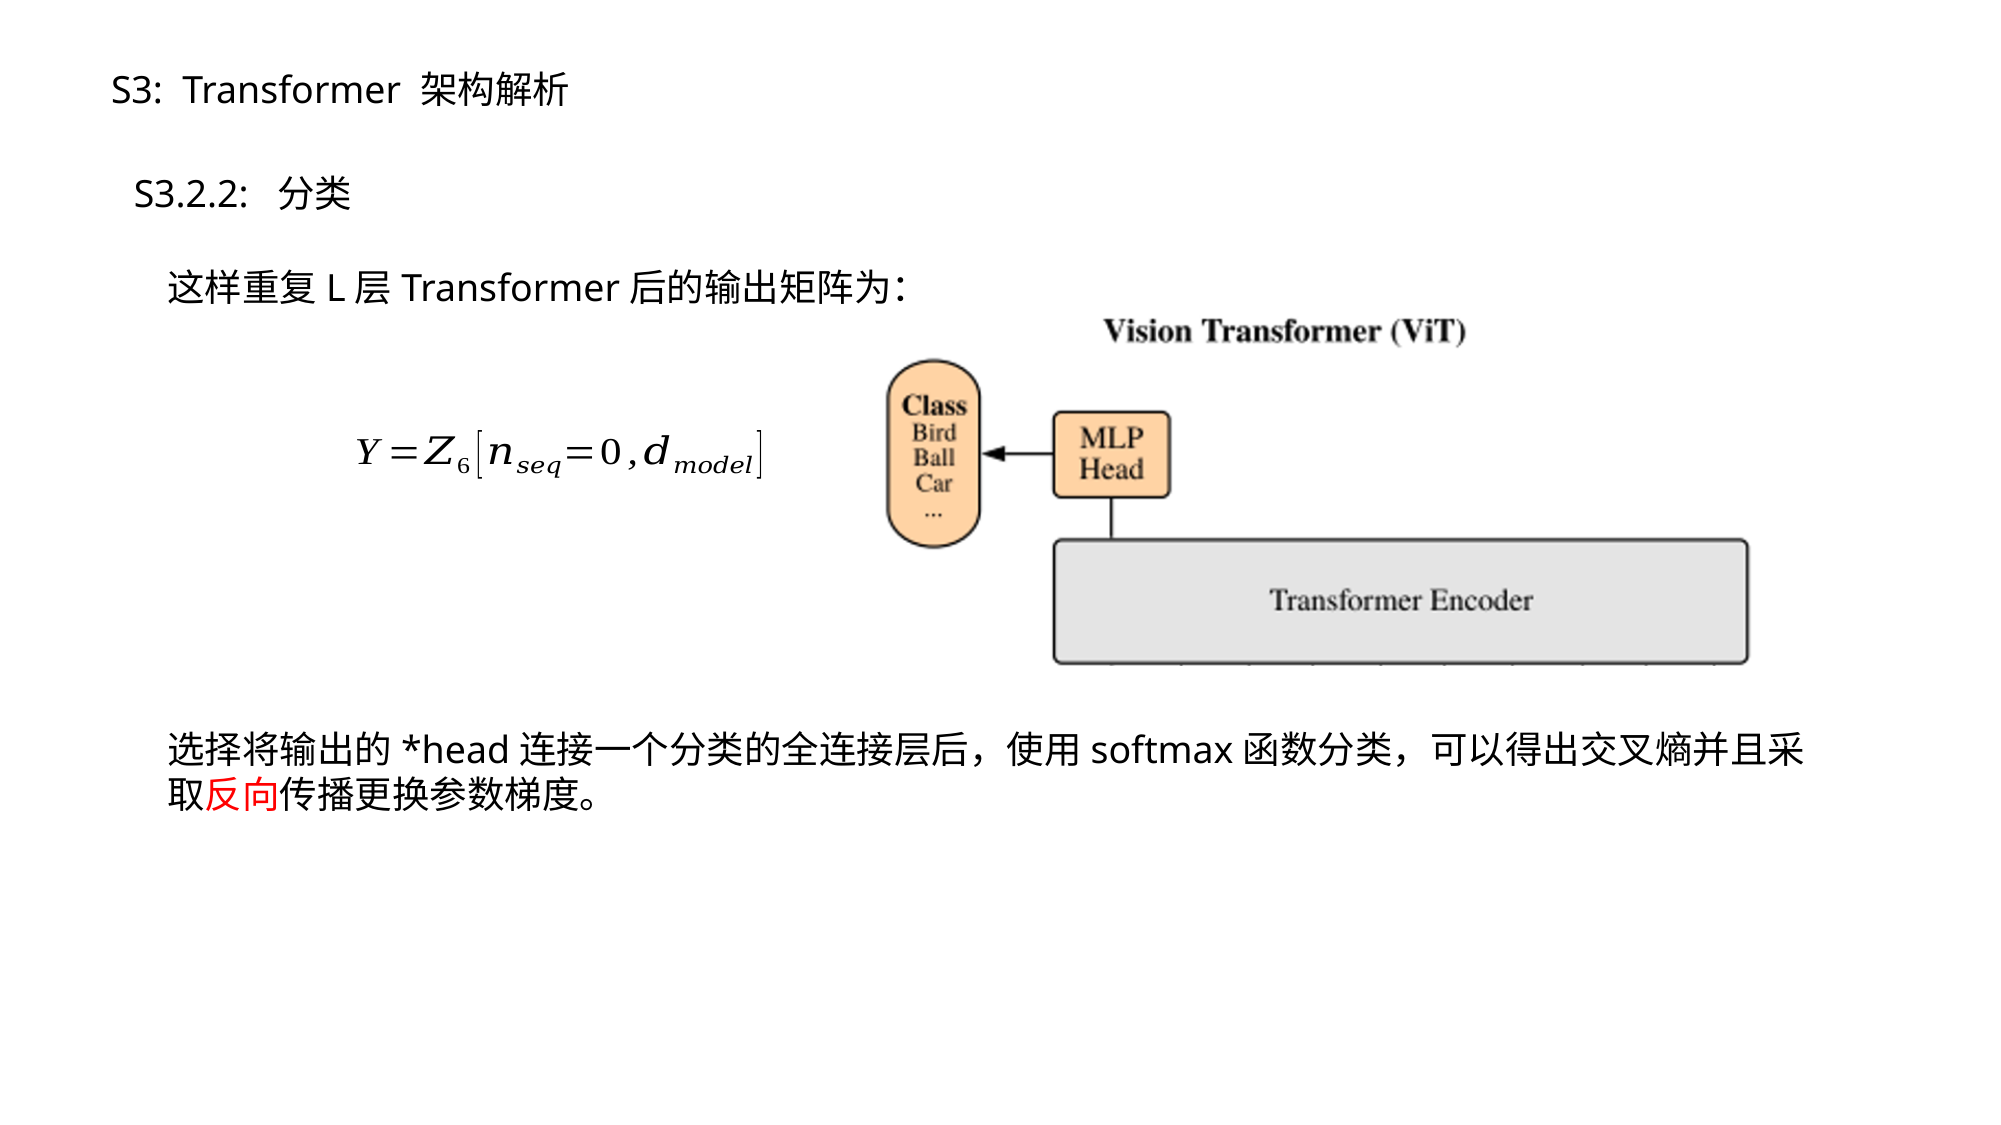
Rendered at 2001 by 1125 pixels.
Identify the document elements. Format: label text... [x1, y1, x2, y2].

text_box S3.2.2: 分类 [119, 162, 1120, 223]
text_box S3: Transformer 架构解析 [96, 58, 585, 119]
text_box 这样重复L层Transformer后的输出矩阵为： [152, 256, 826, 317]
text_box 选择将输出的*head连接一个分类的全连接层后，使用softmax函数分类，可以得出交叉熵并且采取反向传播更换参数梯度。 [152, 719, 1834, 824]
picture [826, 244, 1763, 666]
